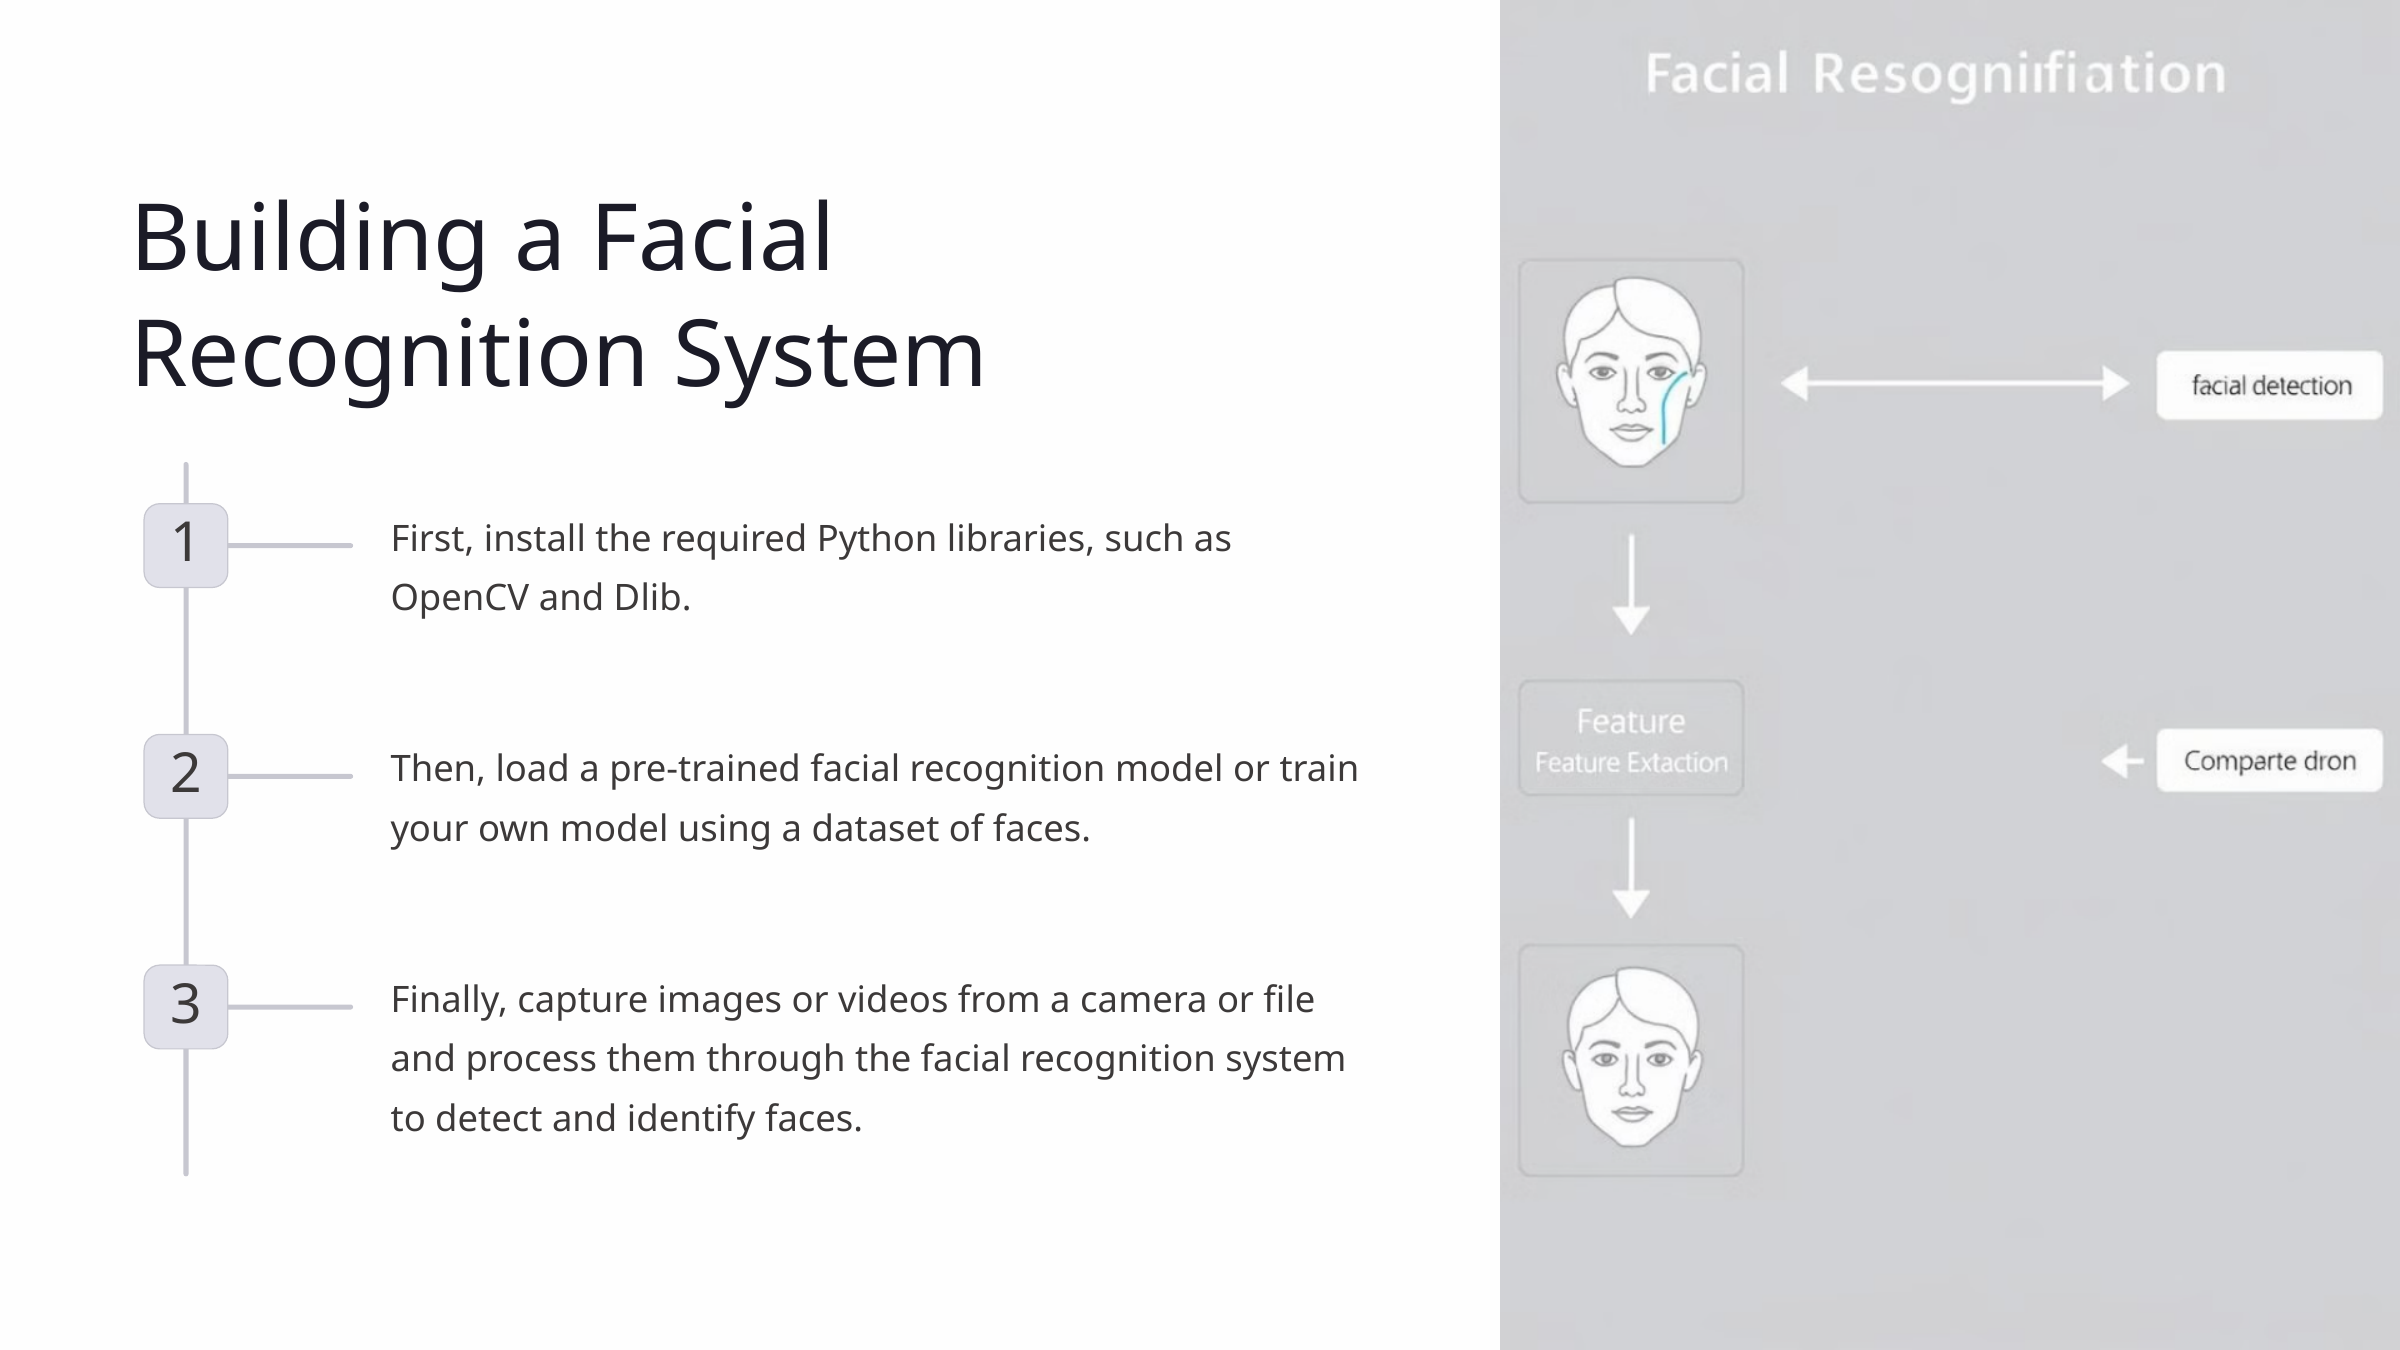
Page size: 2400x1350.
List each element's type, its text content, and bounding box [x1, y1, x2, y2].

text_box [144, 965, 228, 1049]
text_box [144, 503, 228, 588]
text_box 1 [173, 517, 198, 574]
text_box Finally, capture images or videos from a camera or file and process them through the facial recognition system to detect and identify faces. [390, 960, 1370, 1139]
text_box [183, 819, 189, 965]
picture [1499, 0, 2400, 1350]
text_box First, install the required Python libraries, such as OpenCV and Dlib. [390, 499, 1370, 619]
text_box [144, 734, 228, 819]
text_box [228, 773, 354, 779]
text_box 3 [171, 979, 201, 1035]
text_box [228, 543, 354, 549]
text_box 2 [171, 748, 201, 805]
text_box [183, 588, 189, 734]
text_box Building a Facial Recognition System [130, 173, 1370, 407]
text_box [183, 461, 189, 503]
text_box [228, 1004, 354, 1010]
text_box [183, 1049, 189, 1177]
text_box Then, load a pre-trained facial recognition model or train your own model using a dataset of faces. [390, 729, 1370, 849]
